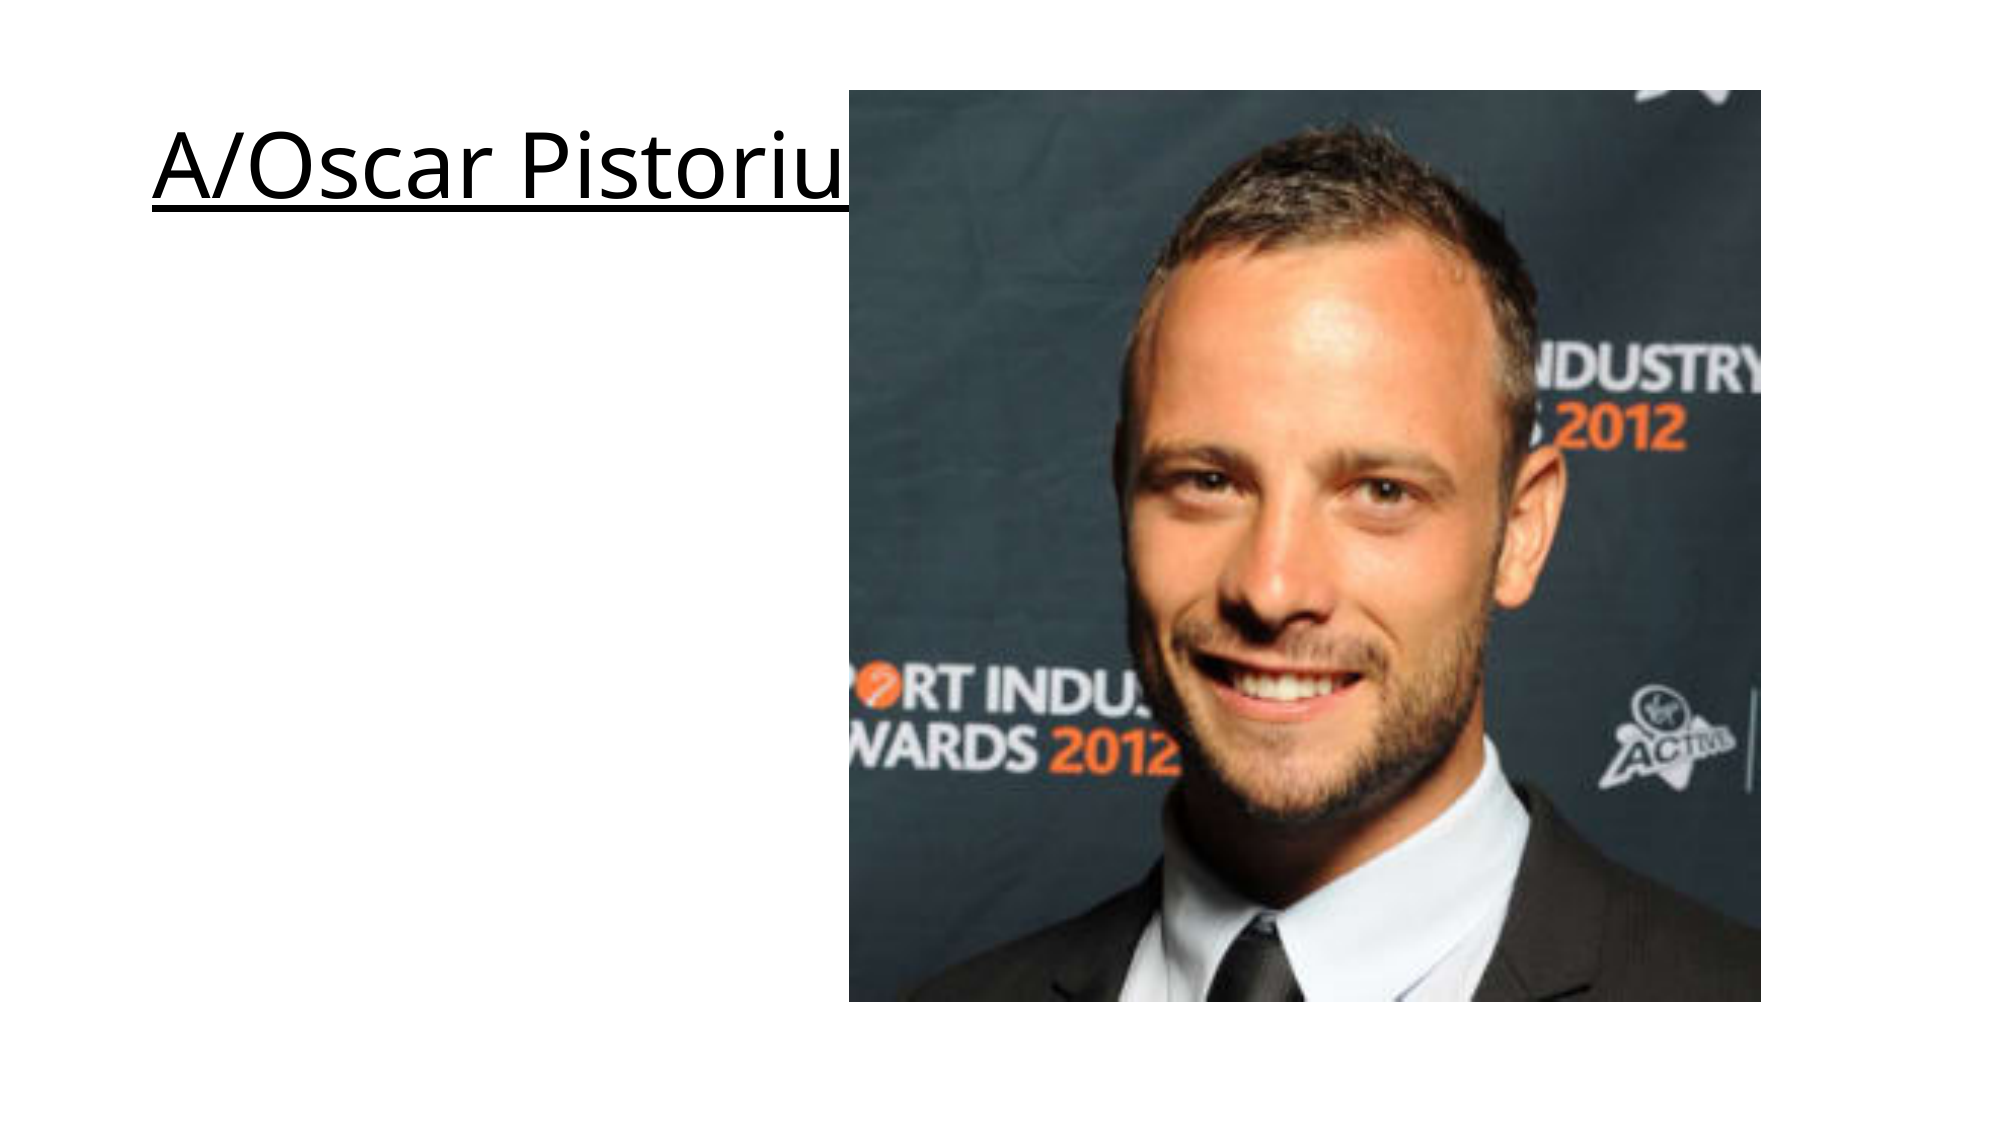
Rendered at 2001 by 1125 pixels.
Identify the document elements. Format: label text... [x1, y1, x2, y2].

title A/Oscar Pistorius [137, 59, 1863, 278]
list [849, 90, 1761, 1002]
